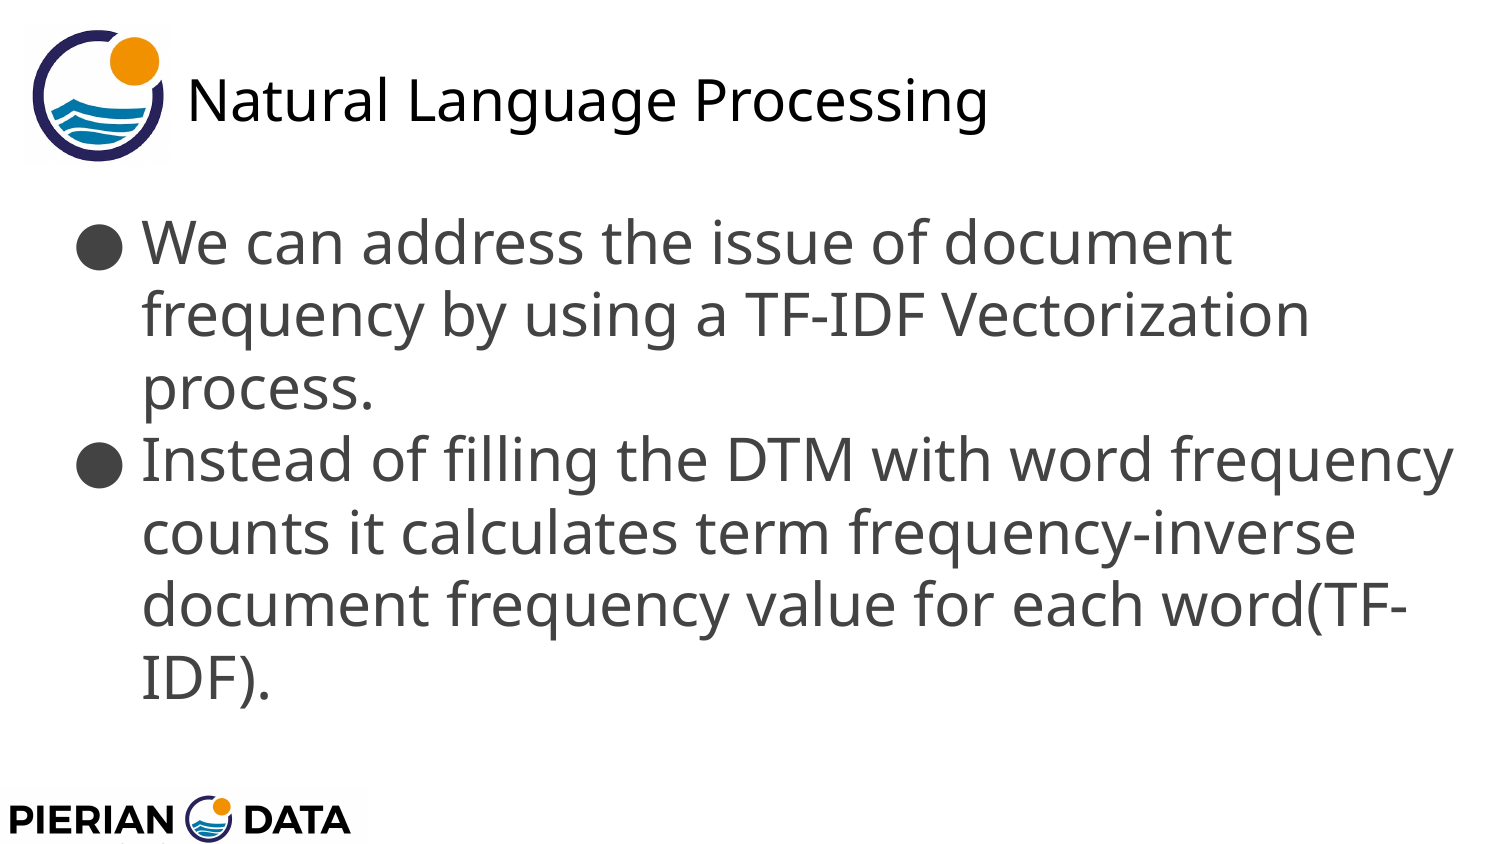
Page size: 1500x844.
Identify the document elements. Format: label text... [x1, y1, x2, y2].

title Natural Language Processing [176, 48, 1449, 143]
list We can address the issue of document frequency by using a TF-IDF Vectorization process. Instead of filling the DTM with word frequency counts it calculates term frequency-inverse document frequency value for each word(TF-IDF). [51, 189, 1476, 750]
picture [0, 787, 368, 844]
picture [24, 24, 172, 167]
